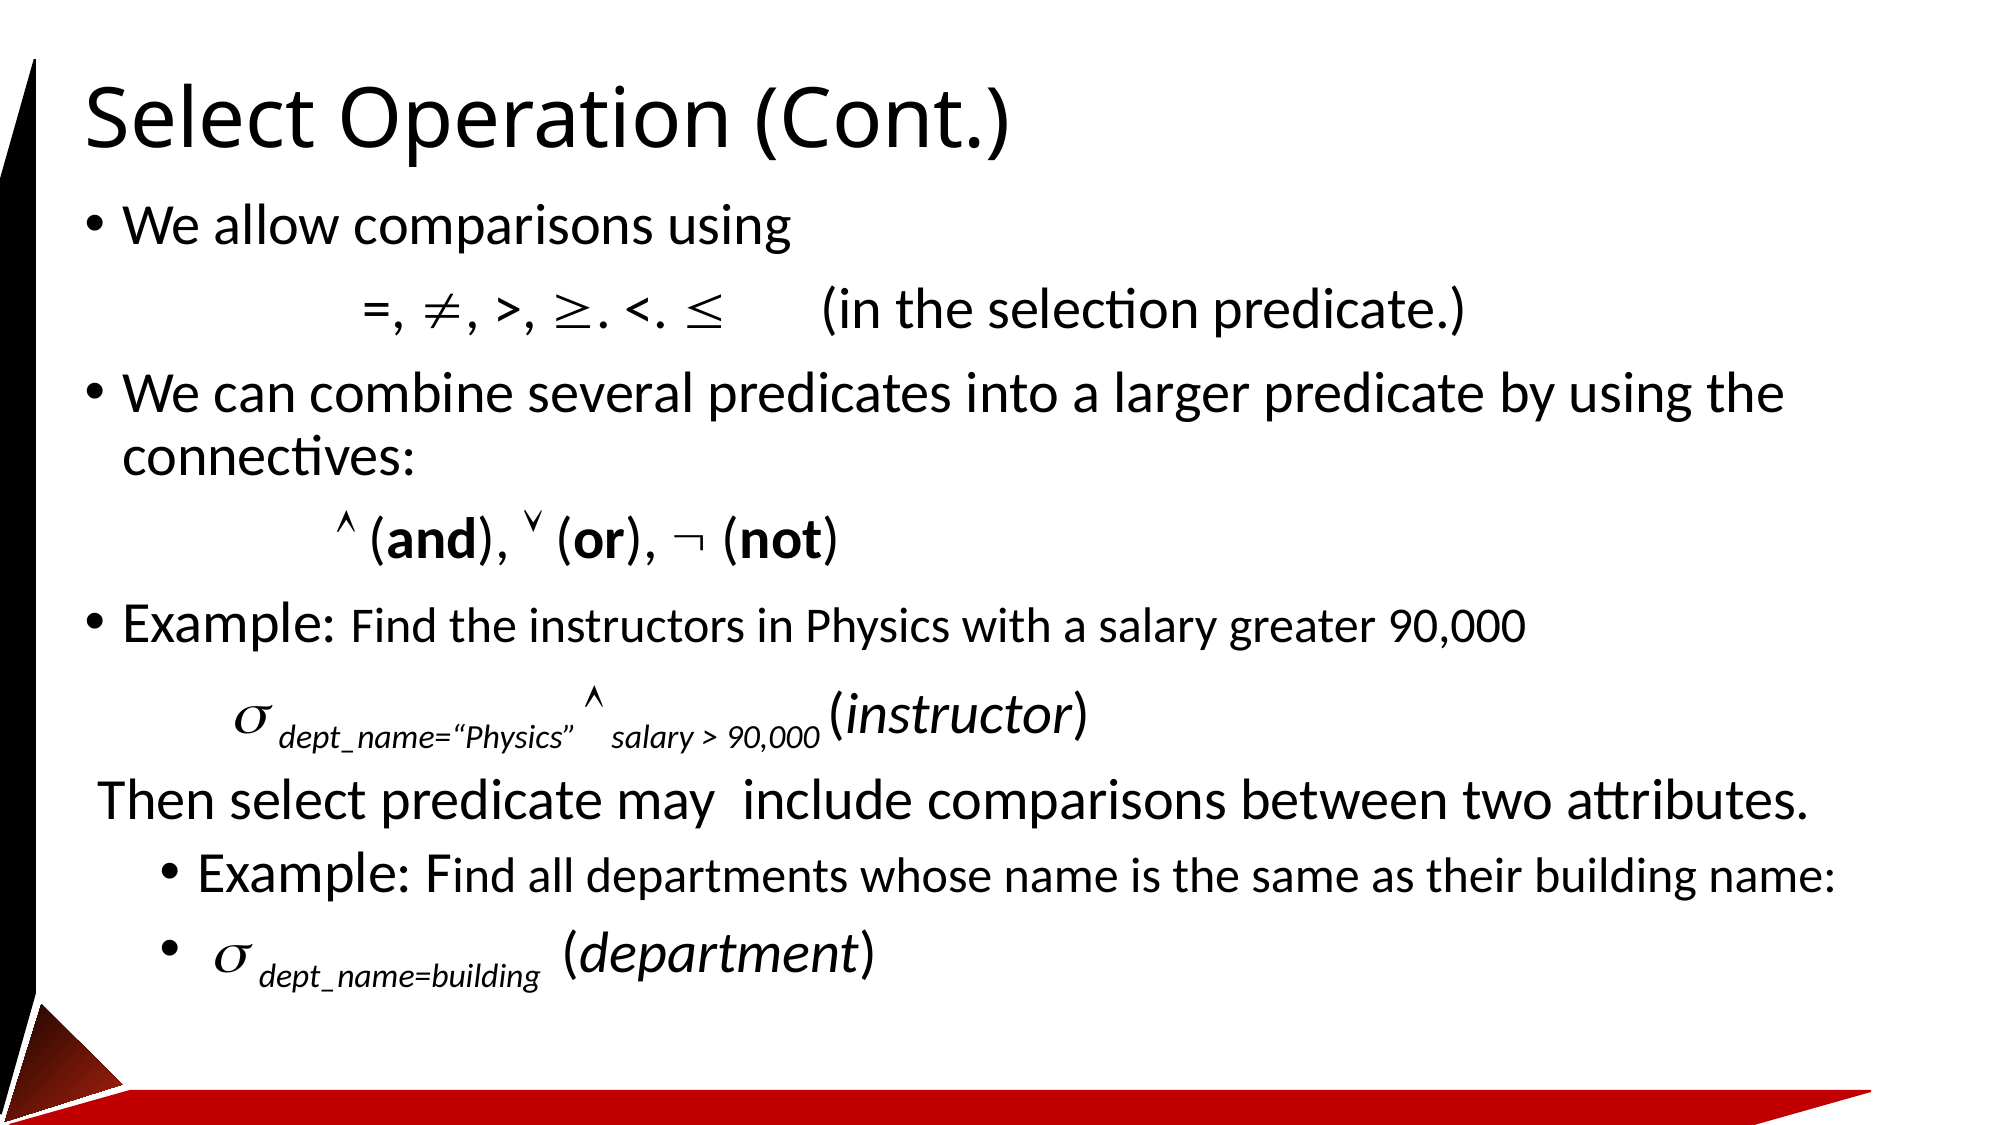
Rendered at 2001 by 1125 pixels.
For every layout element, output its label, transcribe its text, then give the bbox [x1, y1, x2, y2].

list We allow comparisons using =, , >, . <.  (in the selection predicate.) We can combine several predicates into a larger predicate by using the connectives:  (and),  (or),  (not) Example: Find the instructors in Physics with a salary greater 90,000  dept_name=“Physics”  salary > 90,000 (instructor) Then select predicate may include comparisons between two attributes. Example: Find all departments whose name is the same as their building name:  dept_name=building (department) [69, 186, 1945, 1080]
title Select Operation (Cont.) [69, 45, 1971, 197]
